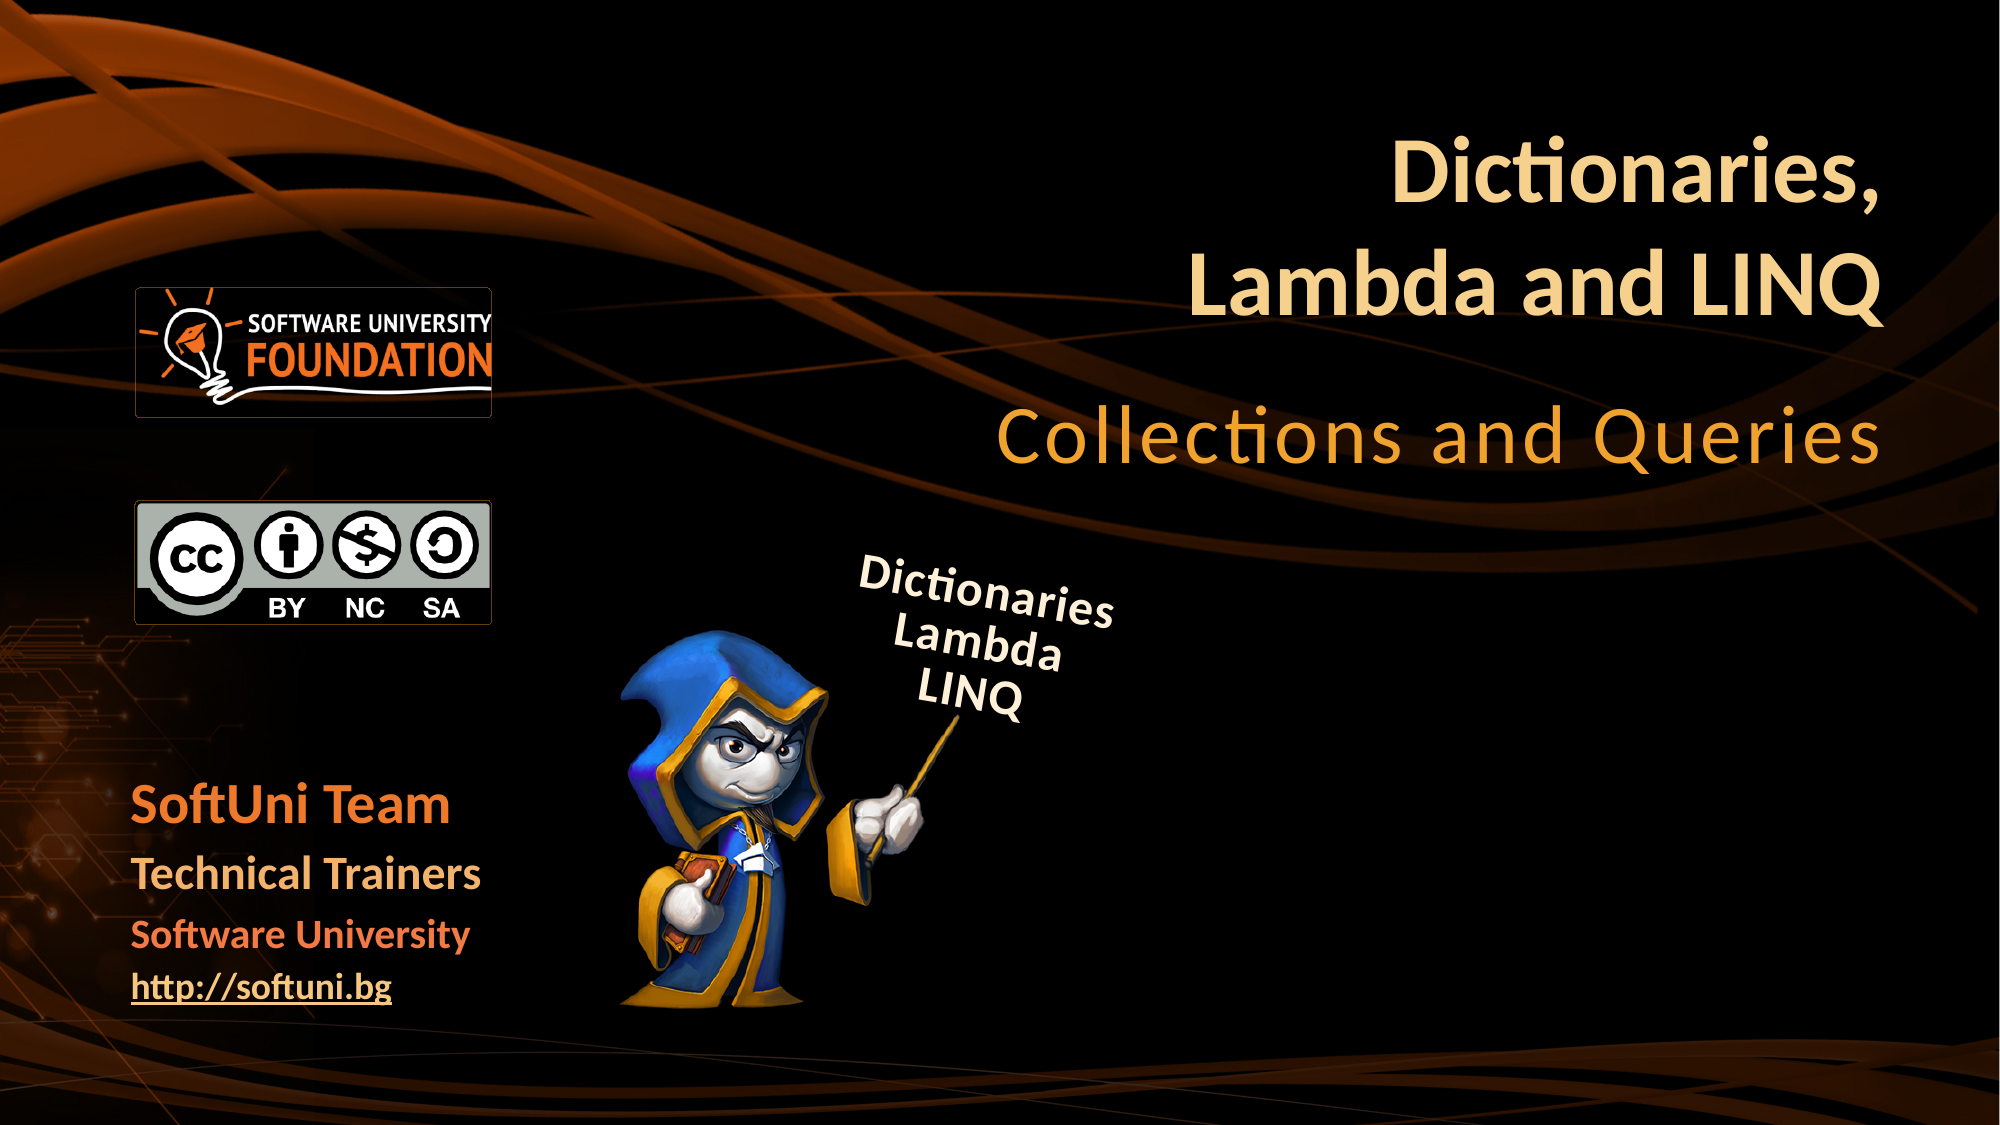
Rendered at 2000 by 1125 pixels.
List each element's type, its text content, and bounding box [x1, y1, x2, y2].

subtitle Collections and Queries [549, 375, 1883, 589]
picture [0, 0, 2000, 1125]
list Technical Trainers [124, 832, 612, 898]
list SoftUni Team [124, 755, 612, 832]
list http://softuni.bg [124, 954, 612, 1013]
list Software University [124, 898, 612, 954]
text_box Dictionaries Lambda LINQ [835, 536, 1136, 751]
title Dictionaries, Lambda and LINQ [549, 107, 1883, 335]
